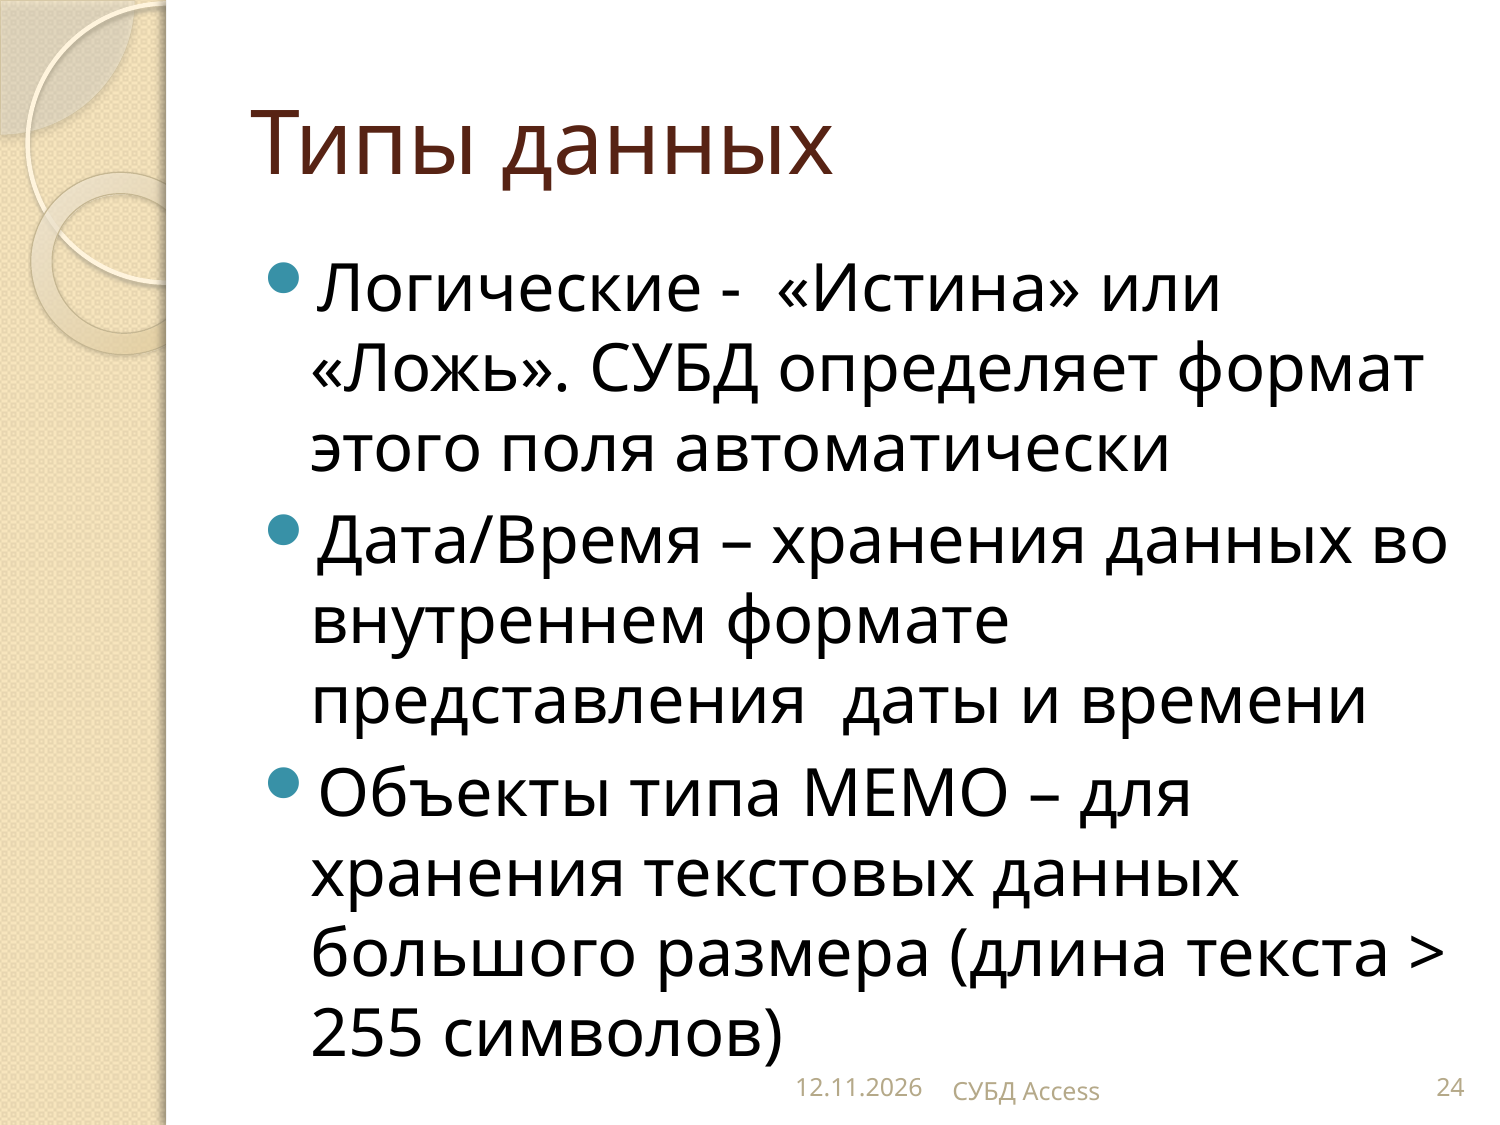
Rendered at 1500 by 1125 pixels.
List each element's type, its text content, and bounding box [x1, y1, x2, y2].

footer СУБД Access [937, 1034, 1413, 1113]
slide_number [587, 1034, 937, 1113]
slide_number 24 [1413, 1034, 1488, 1113]
list Логические - «Истина» или «Ложь». СУБД определяет формат этого поля автоматически Дата/Время – хранения данных во внутреннем формате представления даты и времени Объекты типа MEMO – для хранения текстовых данных большого размера (длина текста > 255 символов) [235, 237, 1466, 1025]
title Типы данных [235, 45, 1466, 233]
